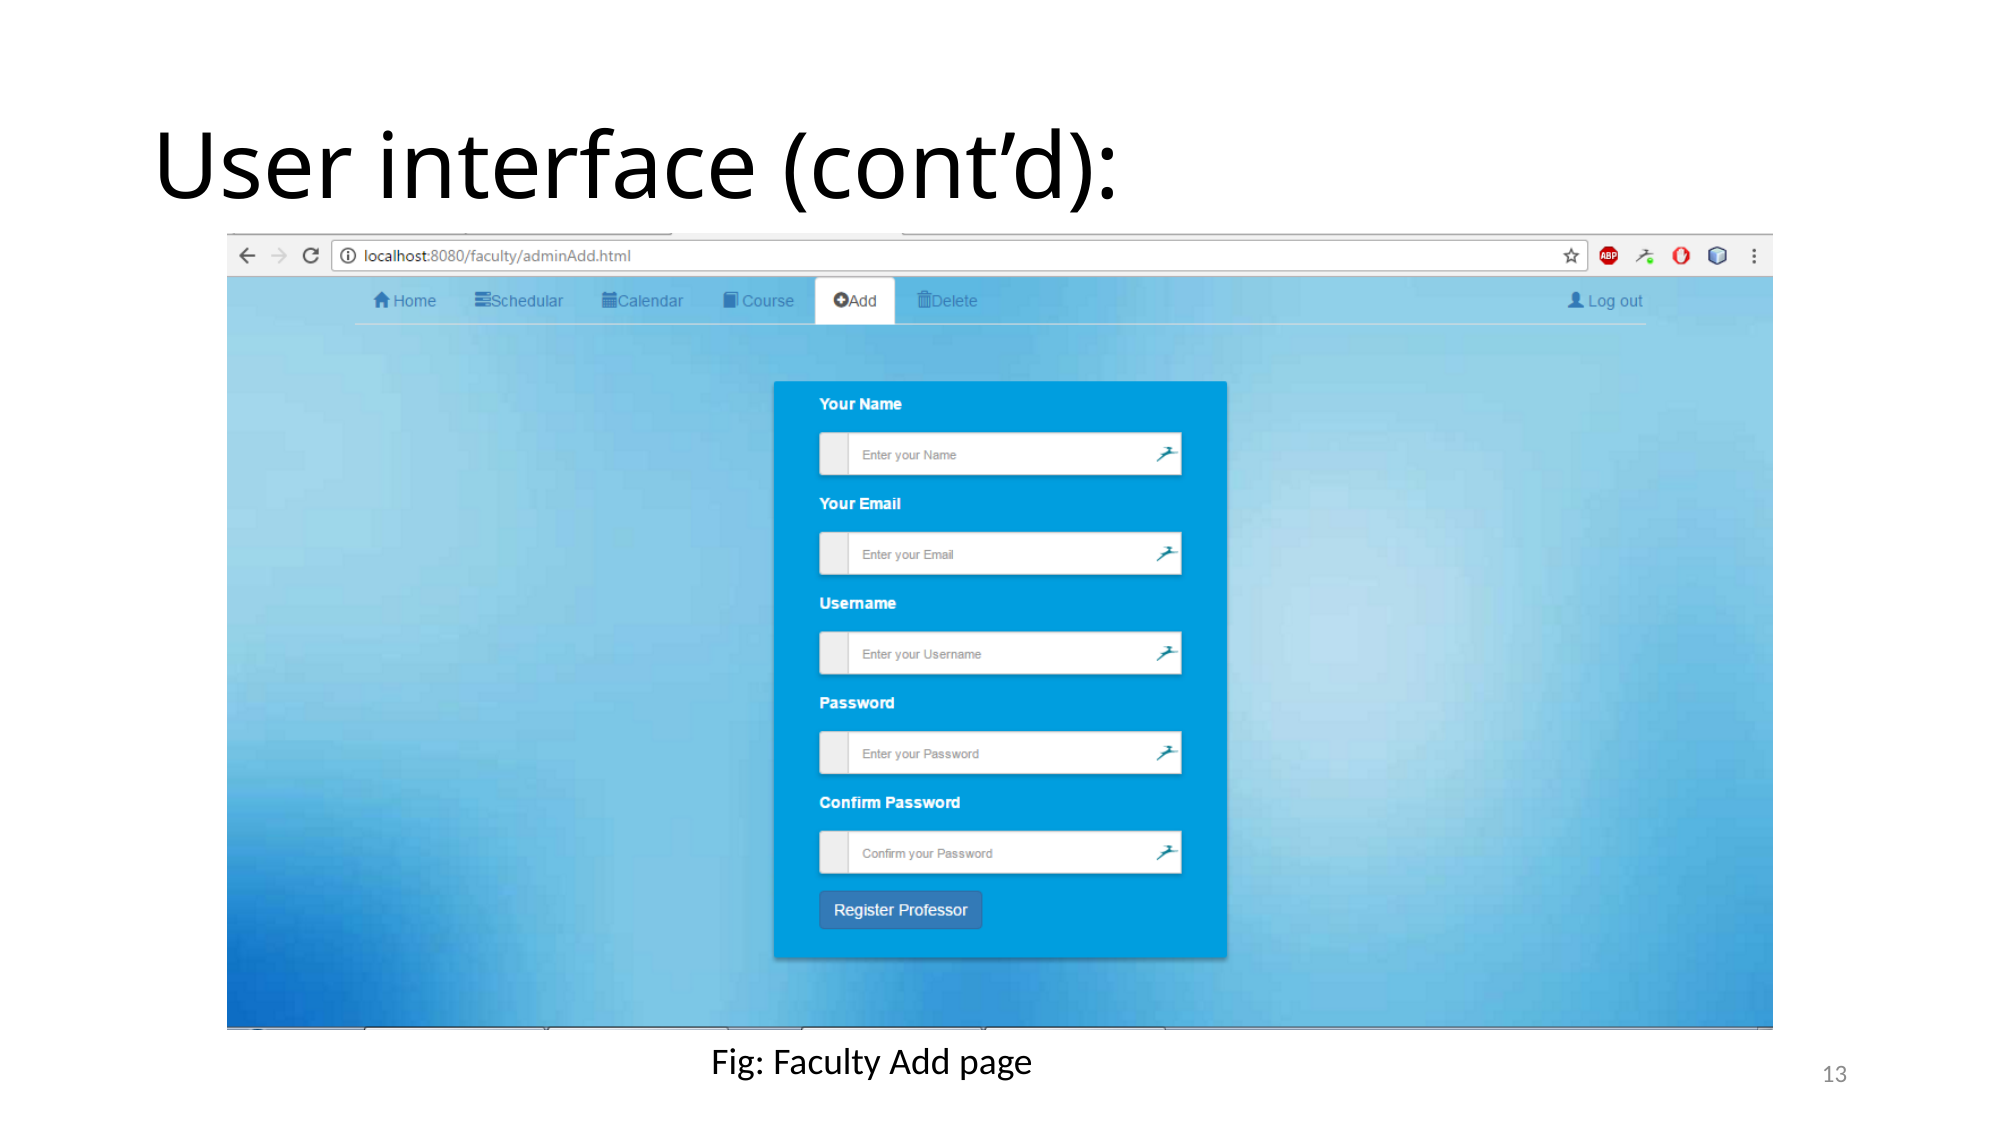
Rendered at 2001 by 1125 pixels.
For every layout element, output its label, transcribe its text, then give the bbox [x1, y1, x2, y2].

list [227, 233, 1773, 1030]
slide_number 13 [1412, 1042, 1863, 1103]
title User interface (cont’d): [137, 59, 1863, 278]
text_box Fig: Faculty Add page [696, 1030, 1049, 1090]
